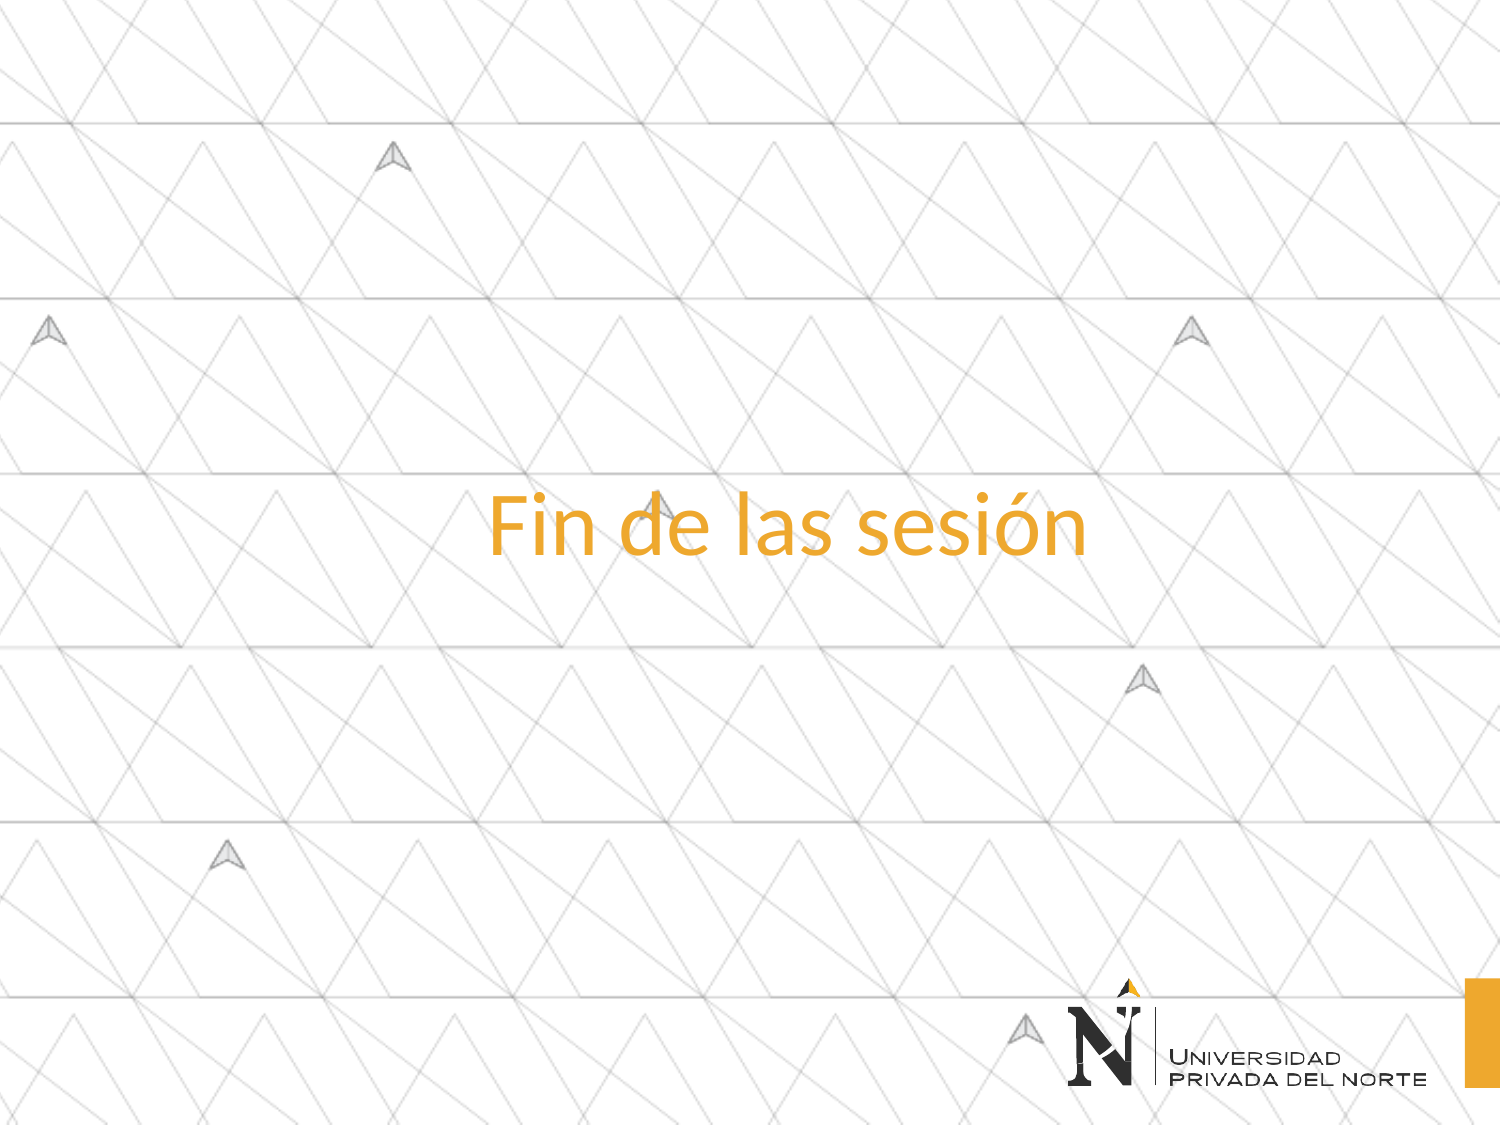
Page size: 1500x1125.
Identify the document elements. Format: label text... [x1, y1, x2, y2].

title Fin de las sesión [485, 461, 1094, 652]
picture [0, 0, 1500, 1125]
